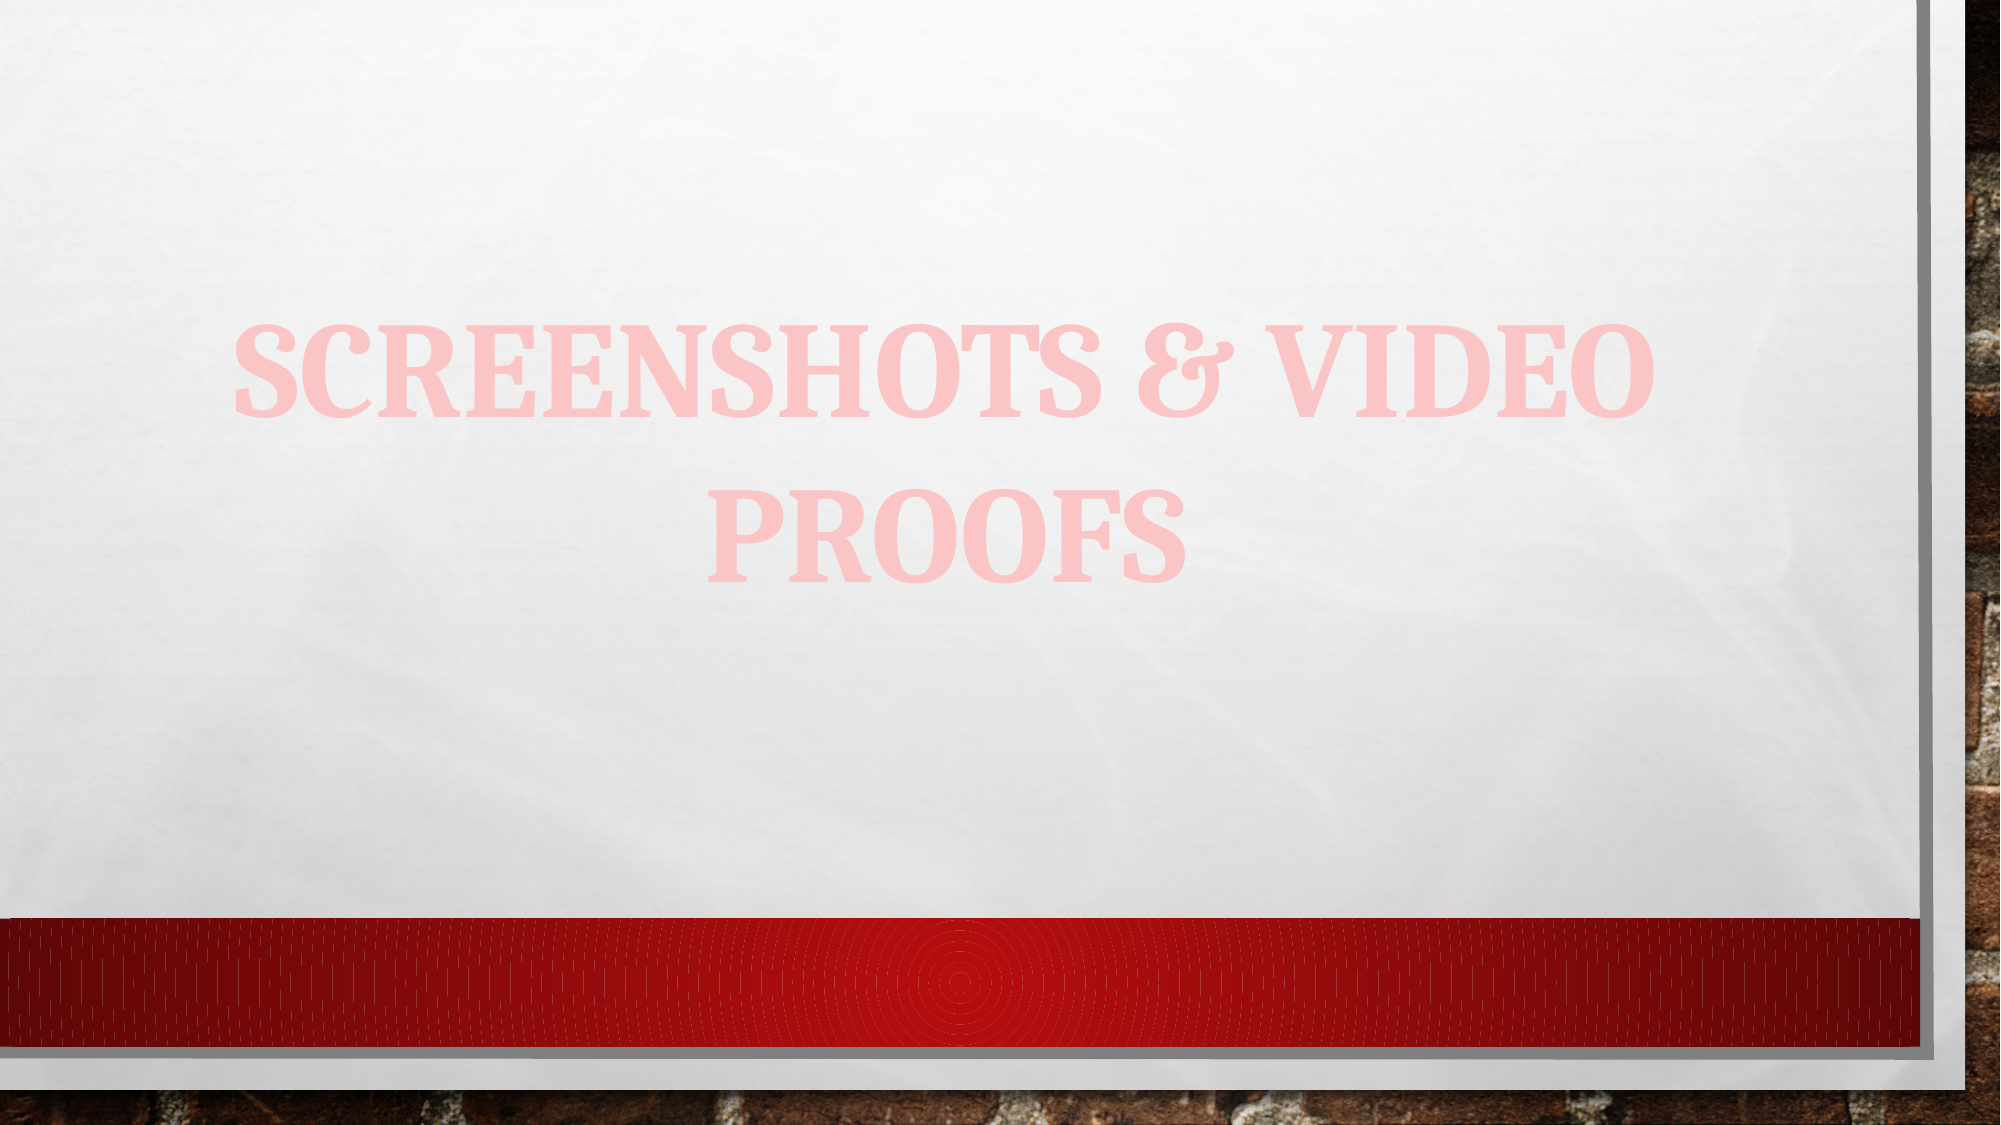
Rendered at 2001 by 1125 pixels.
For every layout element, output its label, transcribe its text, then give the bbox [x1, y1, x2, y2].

text_box SCREENSHOTS & VIDEO PROOFS [107, 272, 1786, 618]
picture [0, 0, 2000, 1125]
